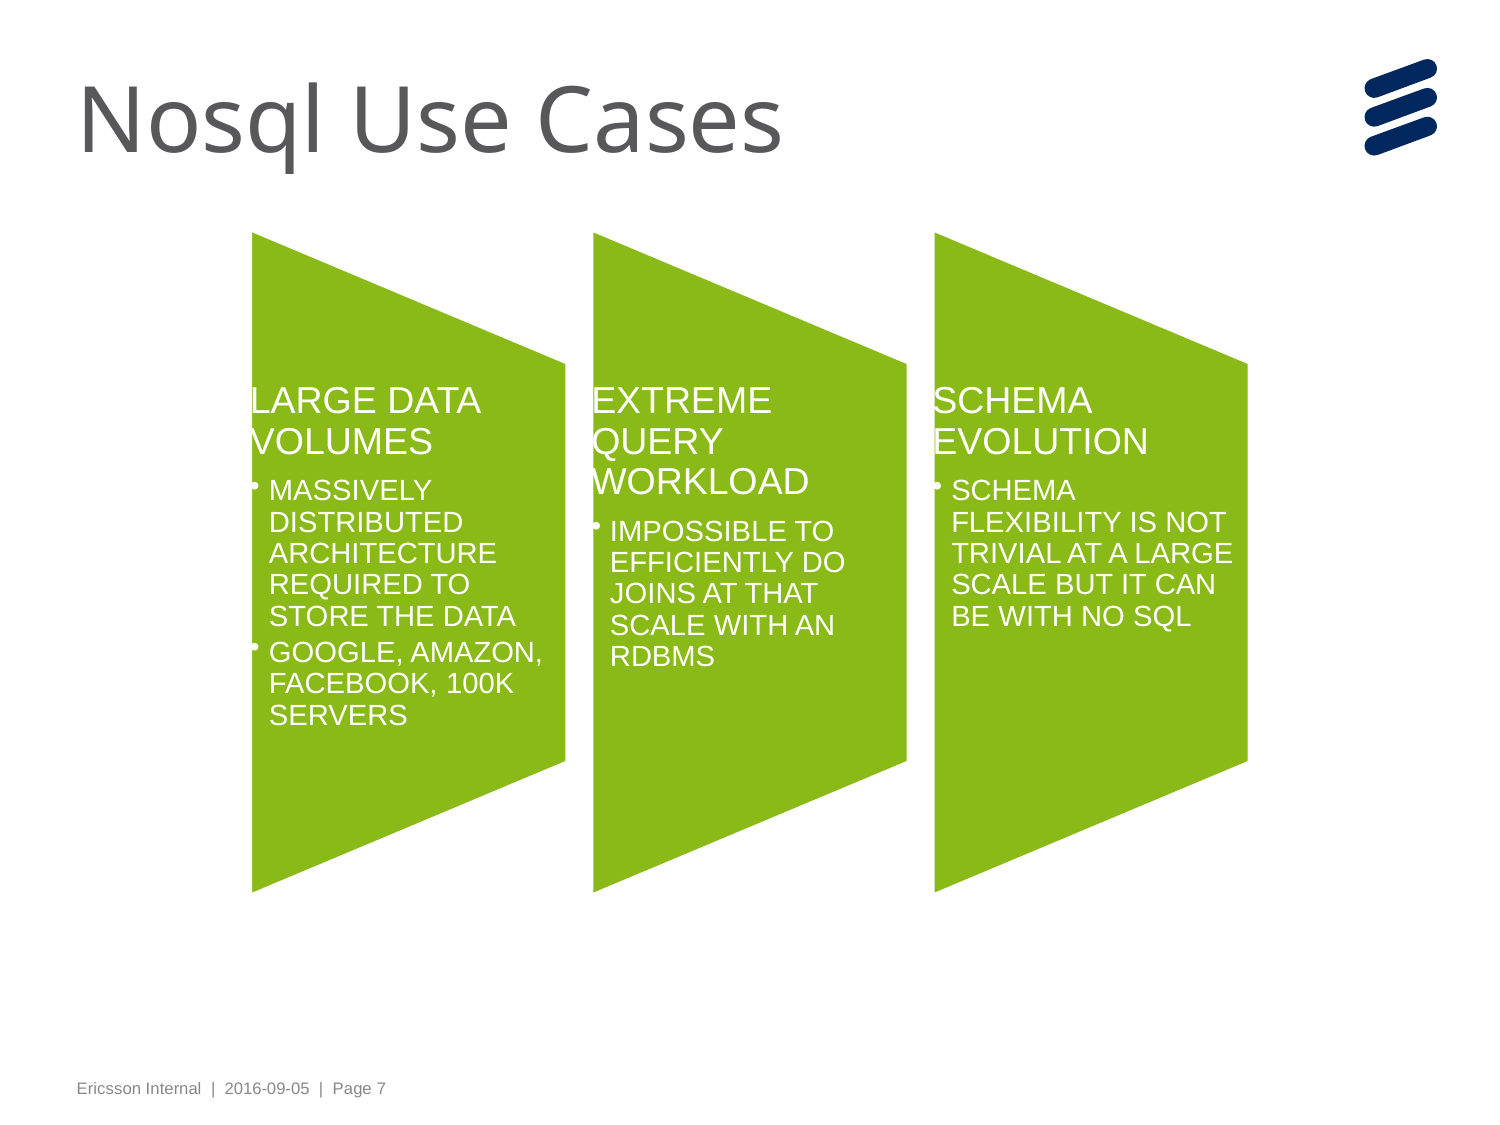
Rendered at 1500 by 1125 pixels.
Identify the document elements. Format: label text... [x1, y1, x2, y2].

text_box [249, 228, 1251, 897]
title Nosql Use Cases [64, 39, 1295, 218]
